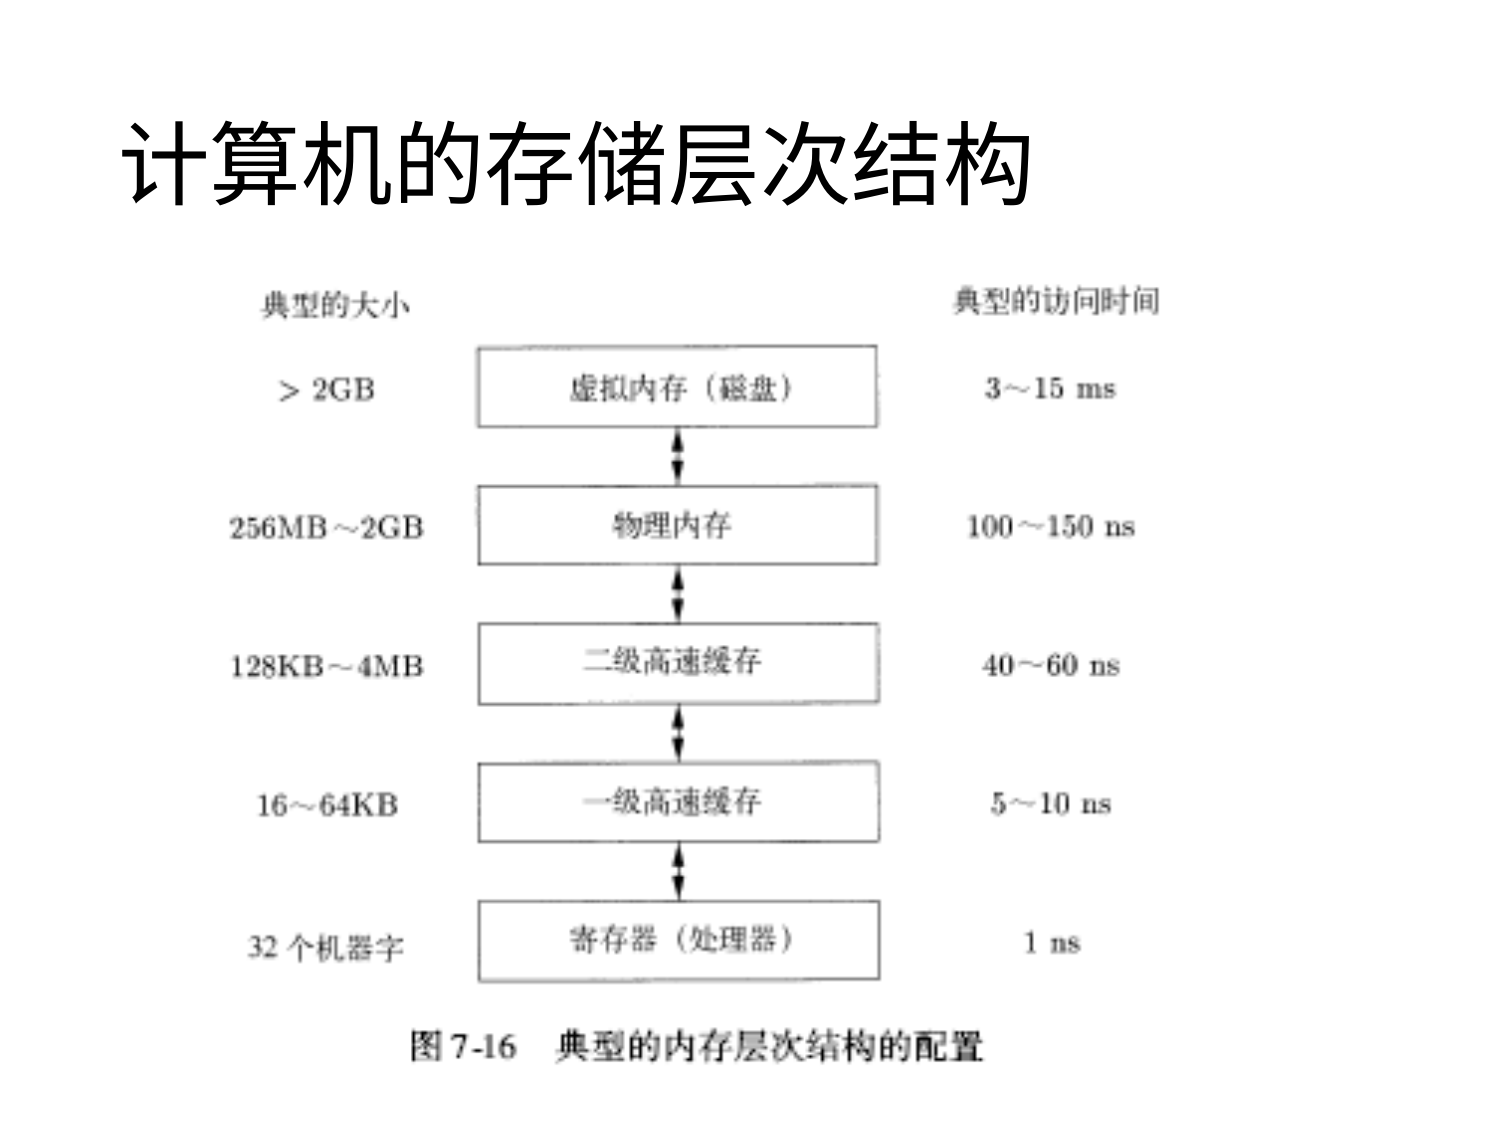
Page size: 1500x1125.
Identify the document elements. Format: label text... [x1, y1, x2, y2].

picture [213, 277, 1204, 1077]
title 计算机的存储层次结构 [103, 59, 1397, 278]
